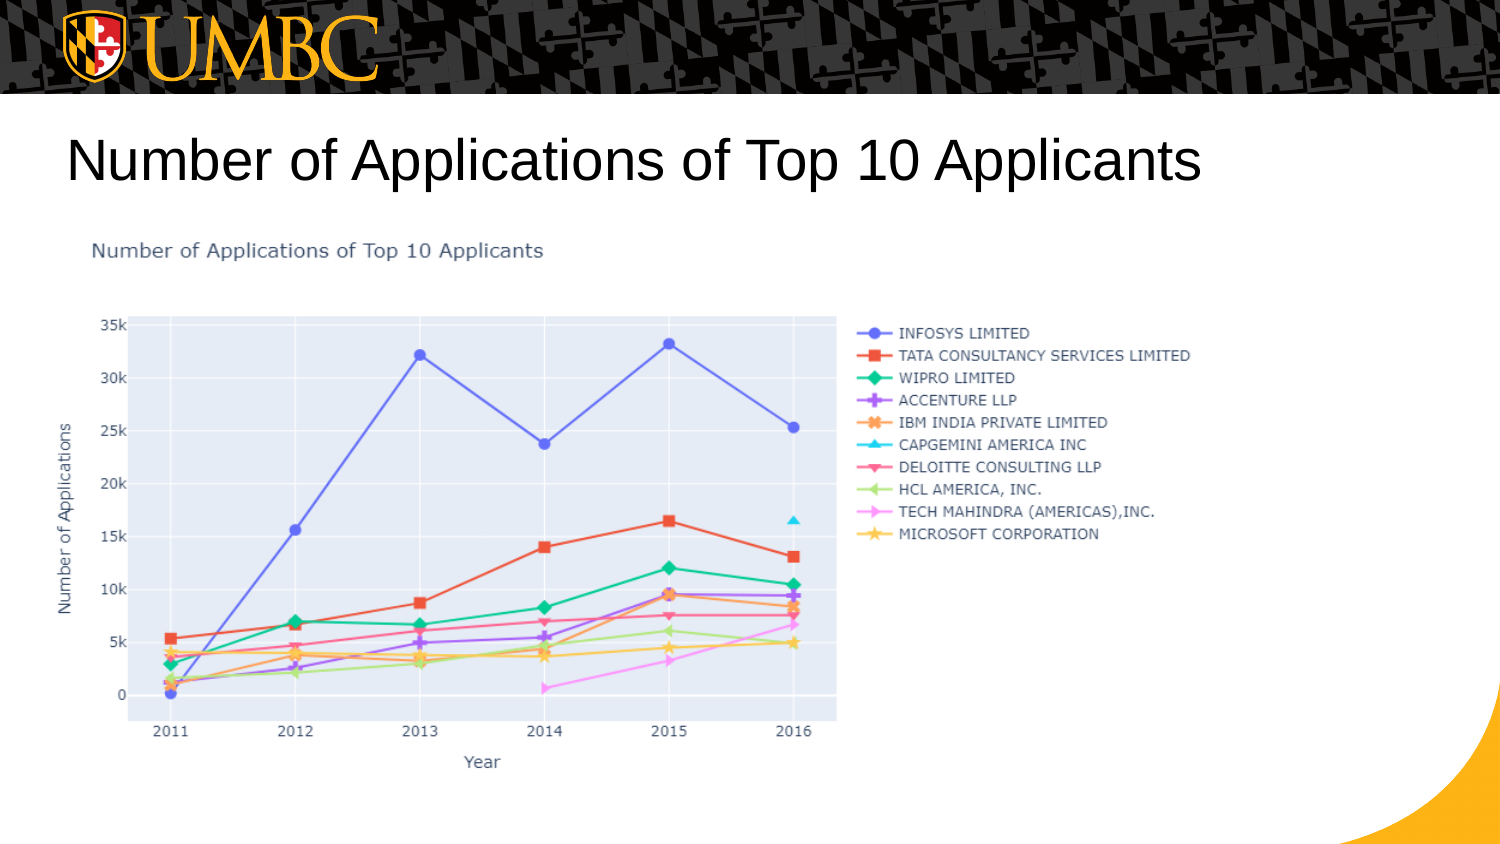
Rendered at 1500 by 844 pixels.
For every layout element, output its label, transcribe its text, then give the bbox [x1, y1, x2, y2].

picture [32, 199, 1213, 815]
picture [1338, 679, 1500, 844]
picture [0, 0, 1500, 94]
title Number of Applications of Top 10 Applicants [51, 106, 1449, 201]
